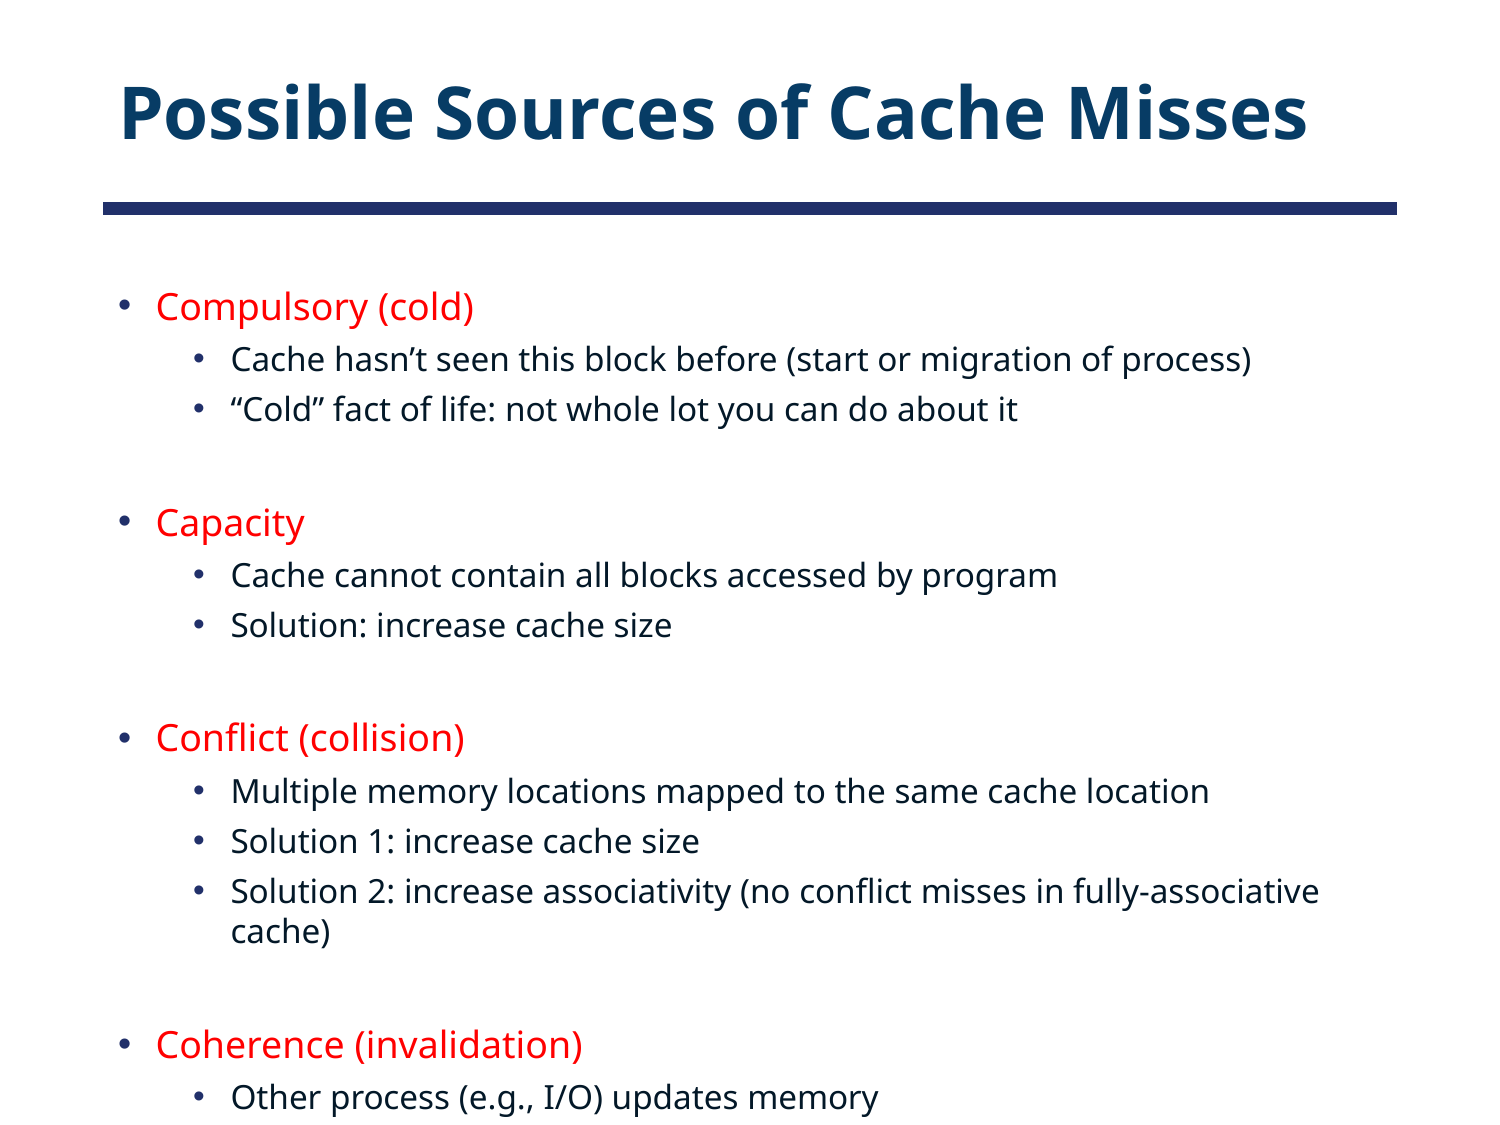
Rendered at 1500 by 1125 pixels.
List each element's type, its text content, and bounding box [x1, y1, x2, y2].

list Compulsory (cold) Cache hasn’t seen this block before (start or migration of process) “Cold” fact of life: not whole lot you can do about it Capacity Cache cannot contain all blocks accessed by program Solution: increase cache size Conflict (collision) Multiple memory locations mapped to the same cache location Solution 1: increase cache size Solution 2: increase associativity (no conflict misses in fully-associative cache) Coherence (invalidation) Other process (e.g., I/O) updates memory [103, 275, 1397, 1091]
title Possible Sources of Cache Misses [103, 34, 1397, 197]
